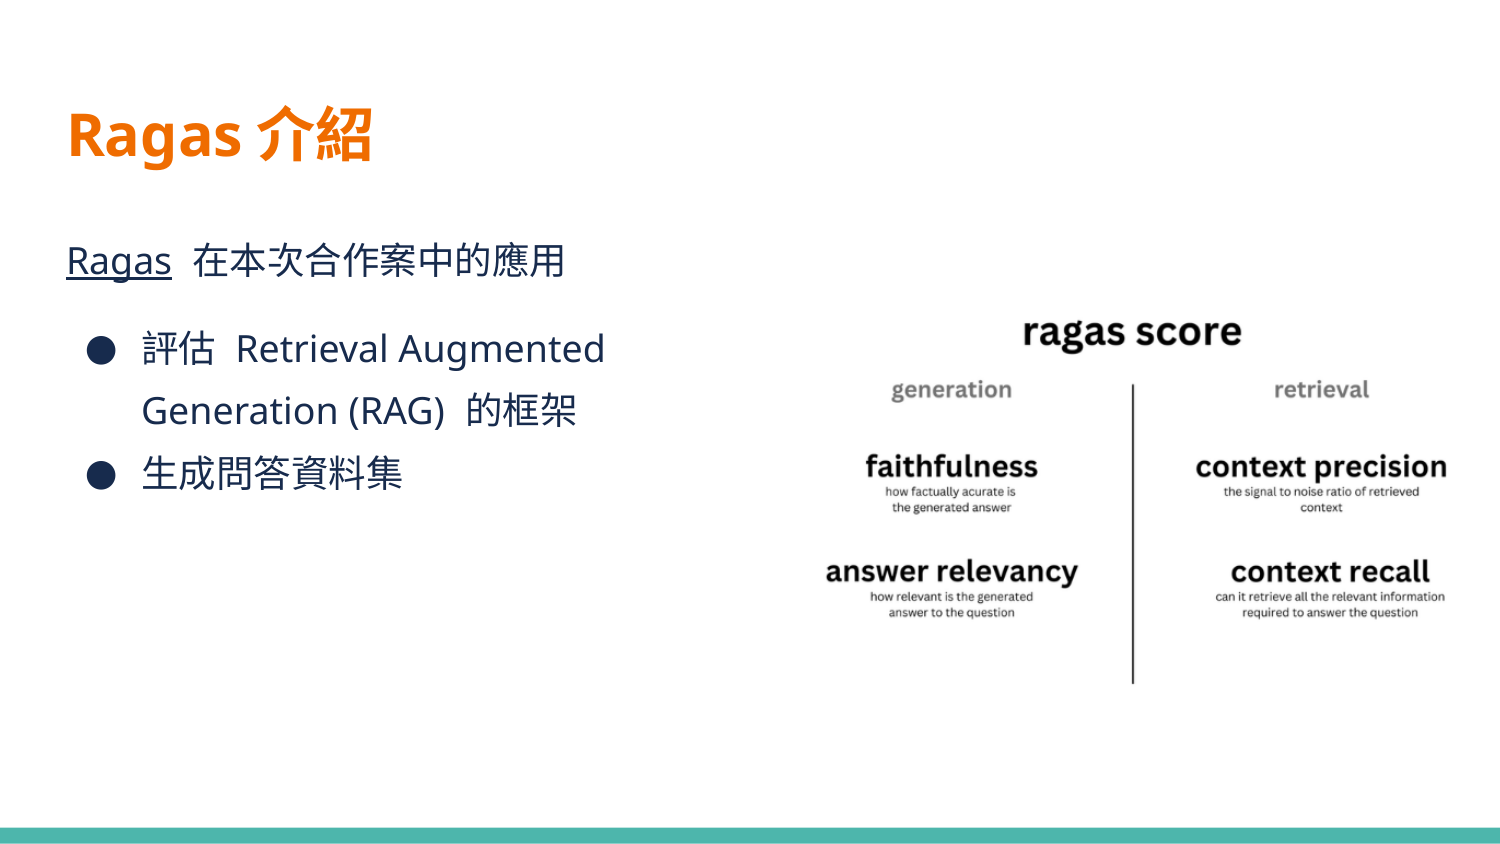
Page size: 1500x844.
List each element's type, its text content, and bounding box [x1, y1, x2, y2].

title Ragas介紹 [51, 72, 1449, 189]
list Ragas 在本次合作案中的應用 評估 Retrieval Augmented Generation (RAG) 的框架 生成問答資料集 [51, 207, 819, 750]
picture [818, 263, 1460, 694]
